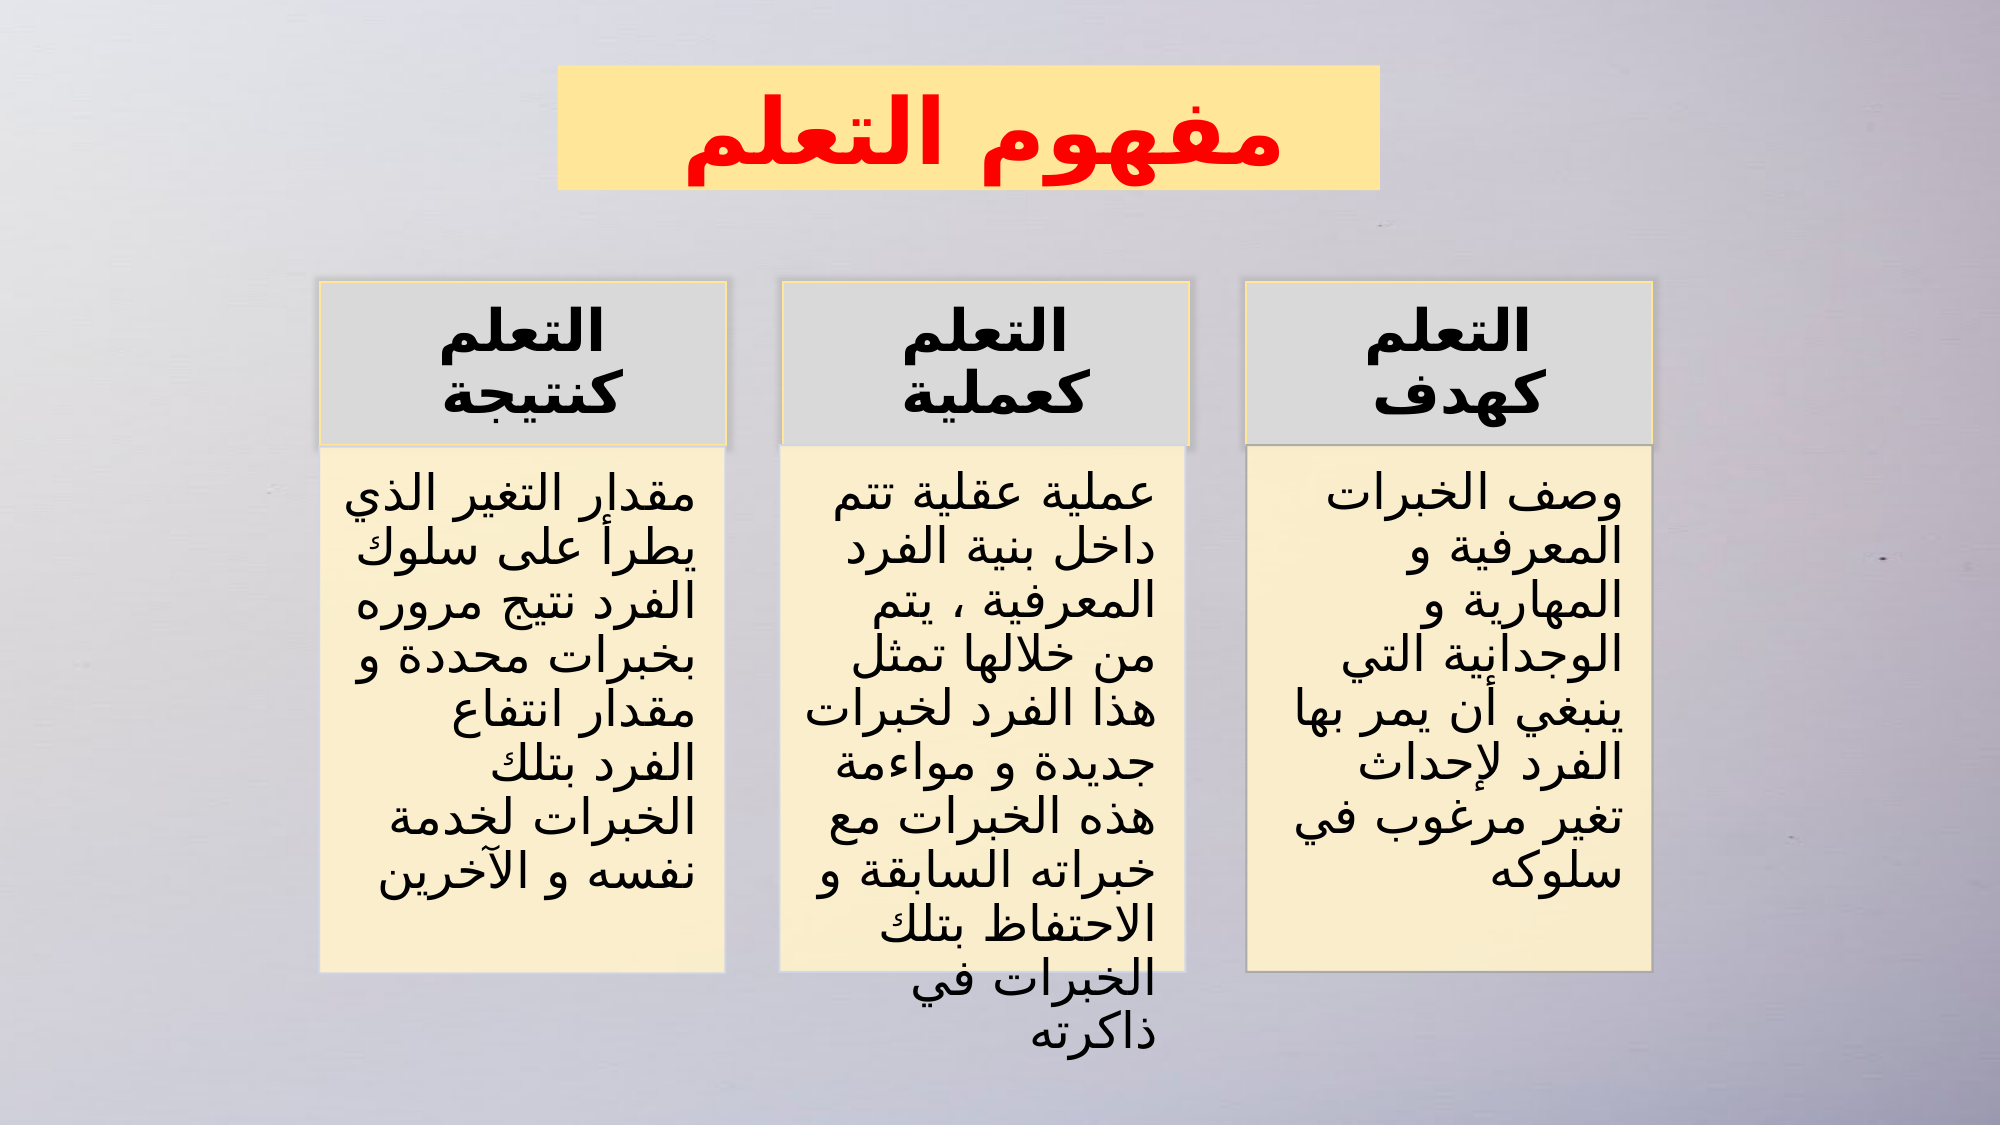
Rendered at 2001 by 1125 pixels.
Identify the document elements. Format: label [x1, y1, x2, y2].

list [0, 0, 2000, 1125]
text_box [319, 182, 1653, 1072]
